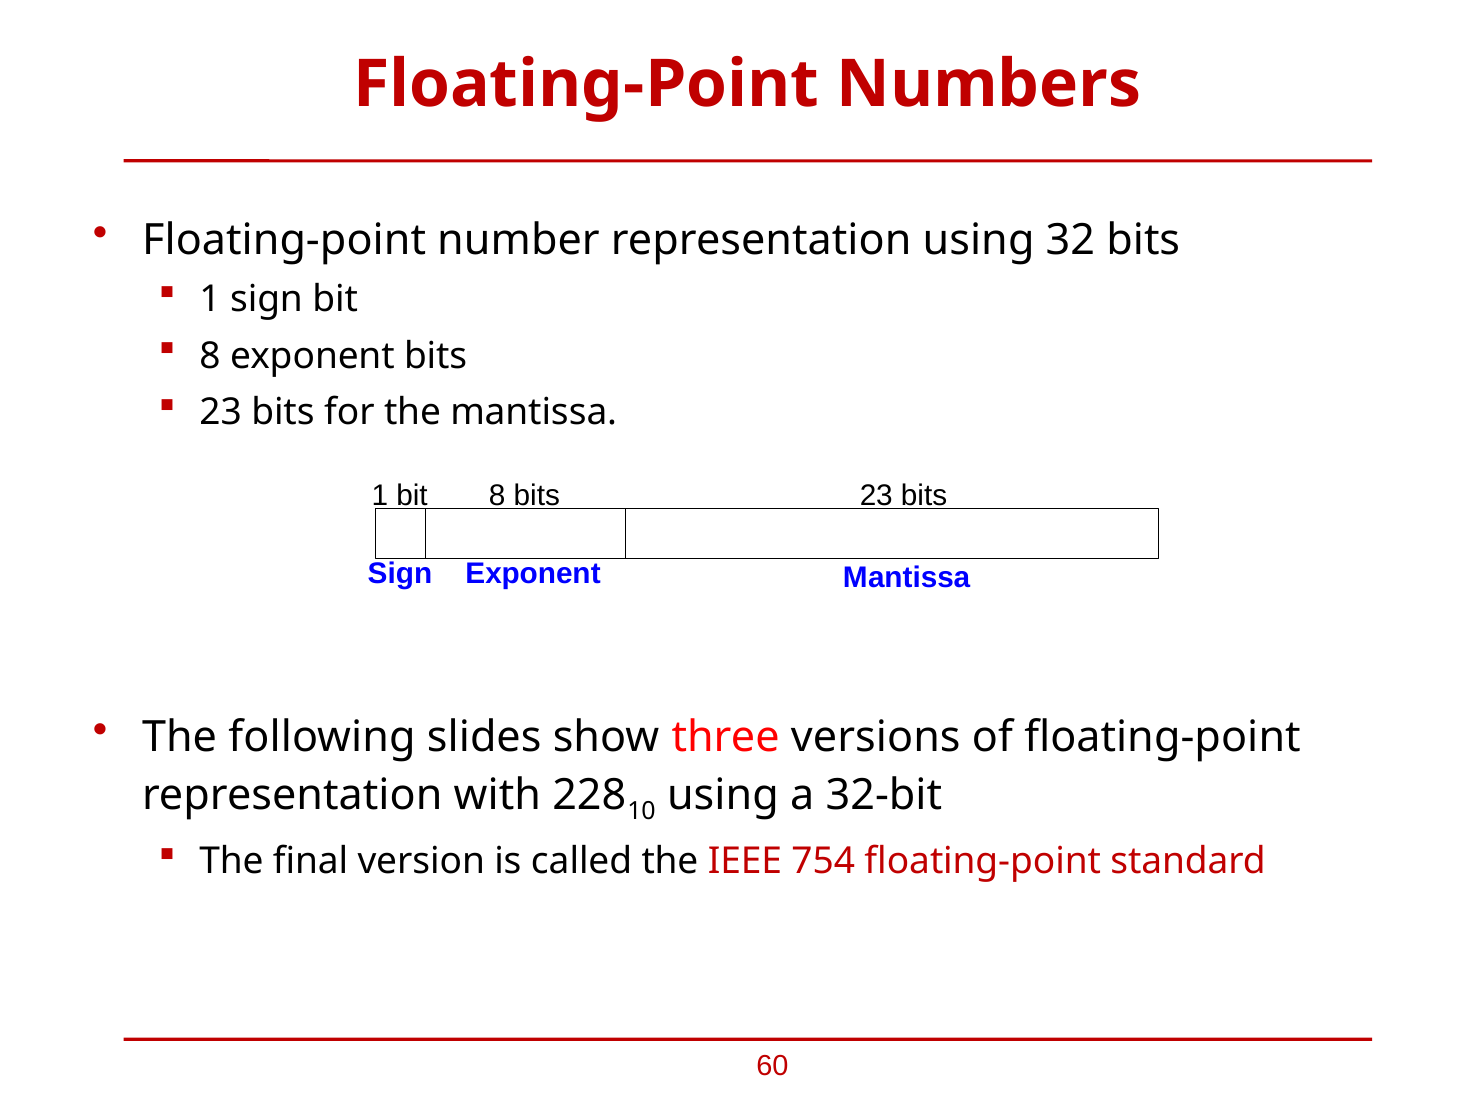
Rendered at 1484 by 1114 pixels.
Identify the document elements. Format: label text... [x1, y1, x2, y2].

title Floating-Point Numbers [123, 12, 1373, 149]
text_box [358, 469, 1163, 605]
list Floating-point number representation using 32 bits 1 sign bit 8 exponent bits 23 bits for the mantissa. The following slides show three versions of floating-point representation with 22810 using a 32-bit The final version is called the IEEE 754 floating-point standard [77, 198, 1414, 891]
slide_number 60 [642, 1039, 903, 1114]
